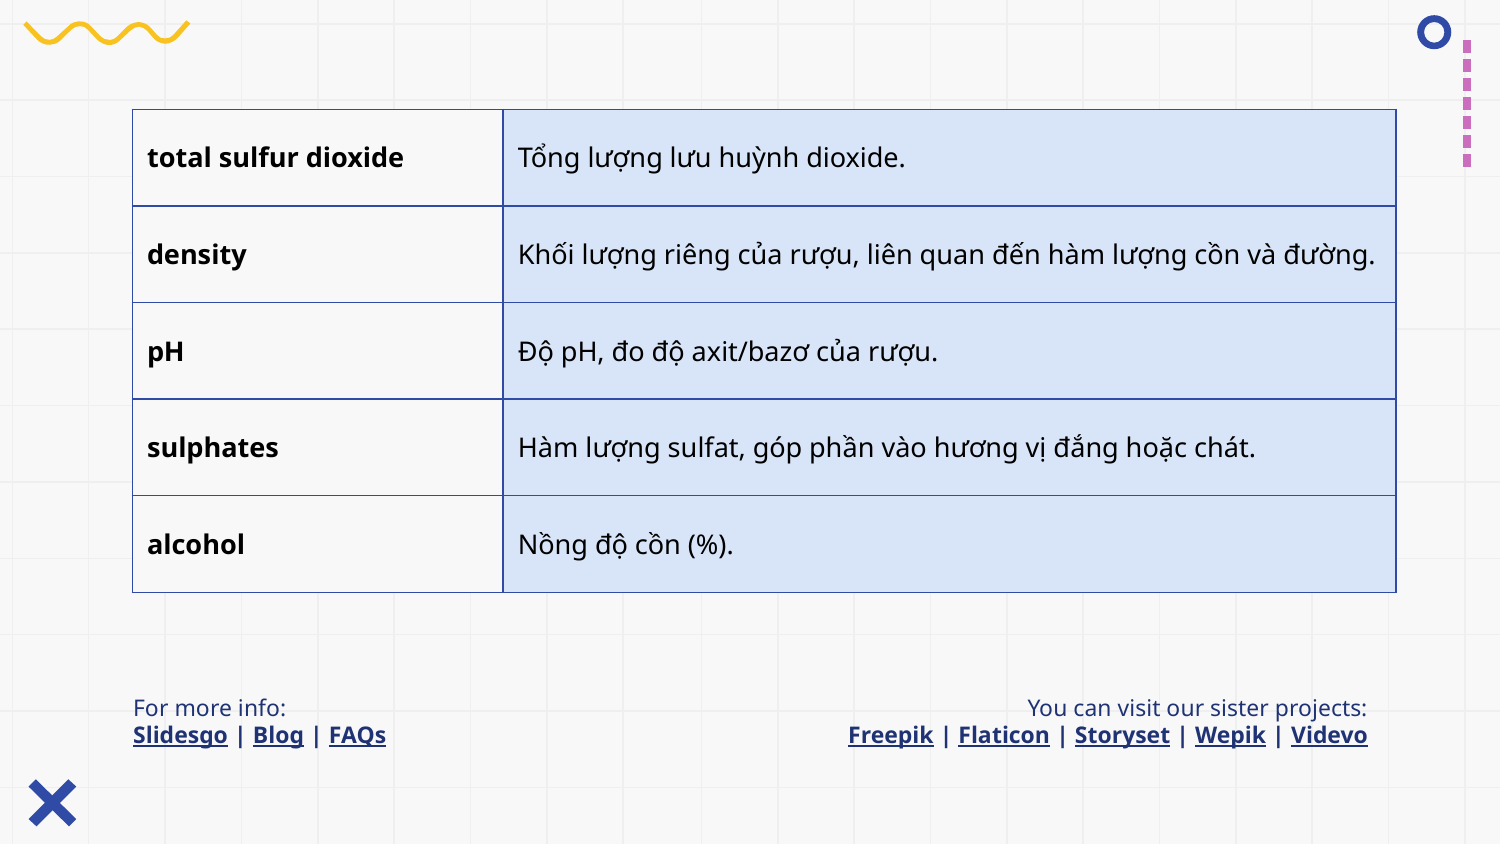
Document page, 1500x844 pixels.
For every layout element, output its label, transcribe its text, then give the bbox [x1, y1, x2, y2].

table_cell Độ pH, đo độ axit/bazơ của rượu. [504, 303, 1395, 398]
table_header Tổng lượng lưu huỳnh dioxide. [504, 110, 1395, 205]
table_header total sulfur dioxide [133, 110, 502, 205]
text_box For more info: Slidesgo | Blog | FAQs [118, 678, 488, 754]
table_cell alcohol [133, 496, 502, 592]
table_cell Nồng độ cồn (%). [504, 496, 1395, 592]
text_box You can visit our sister projects: Freepik | Flaticon | Storyset | Wepik | Videvo [488, 678, 1383, 754]
table_cell sulphates [133, 400, 502, 495]
table_cell pH [133, 303, 502, 398]
table_cell density [133, 207, 502, 302]
table_cell Khối lượng riêng của rượu, liên quan đến hàm lượng cồn và đường. [504, 207, 1395, 302]
table_cell Hàm lượng sulfat, góp phần vào hương vị đắng hoặc chát. [504, 400, 1395, 495]
